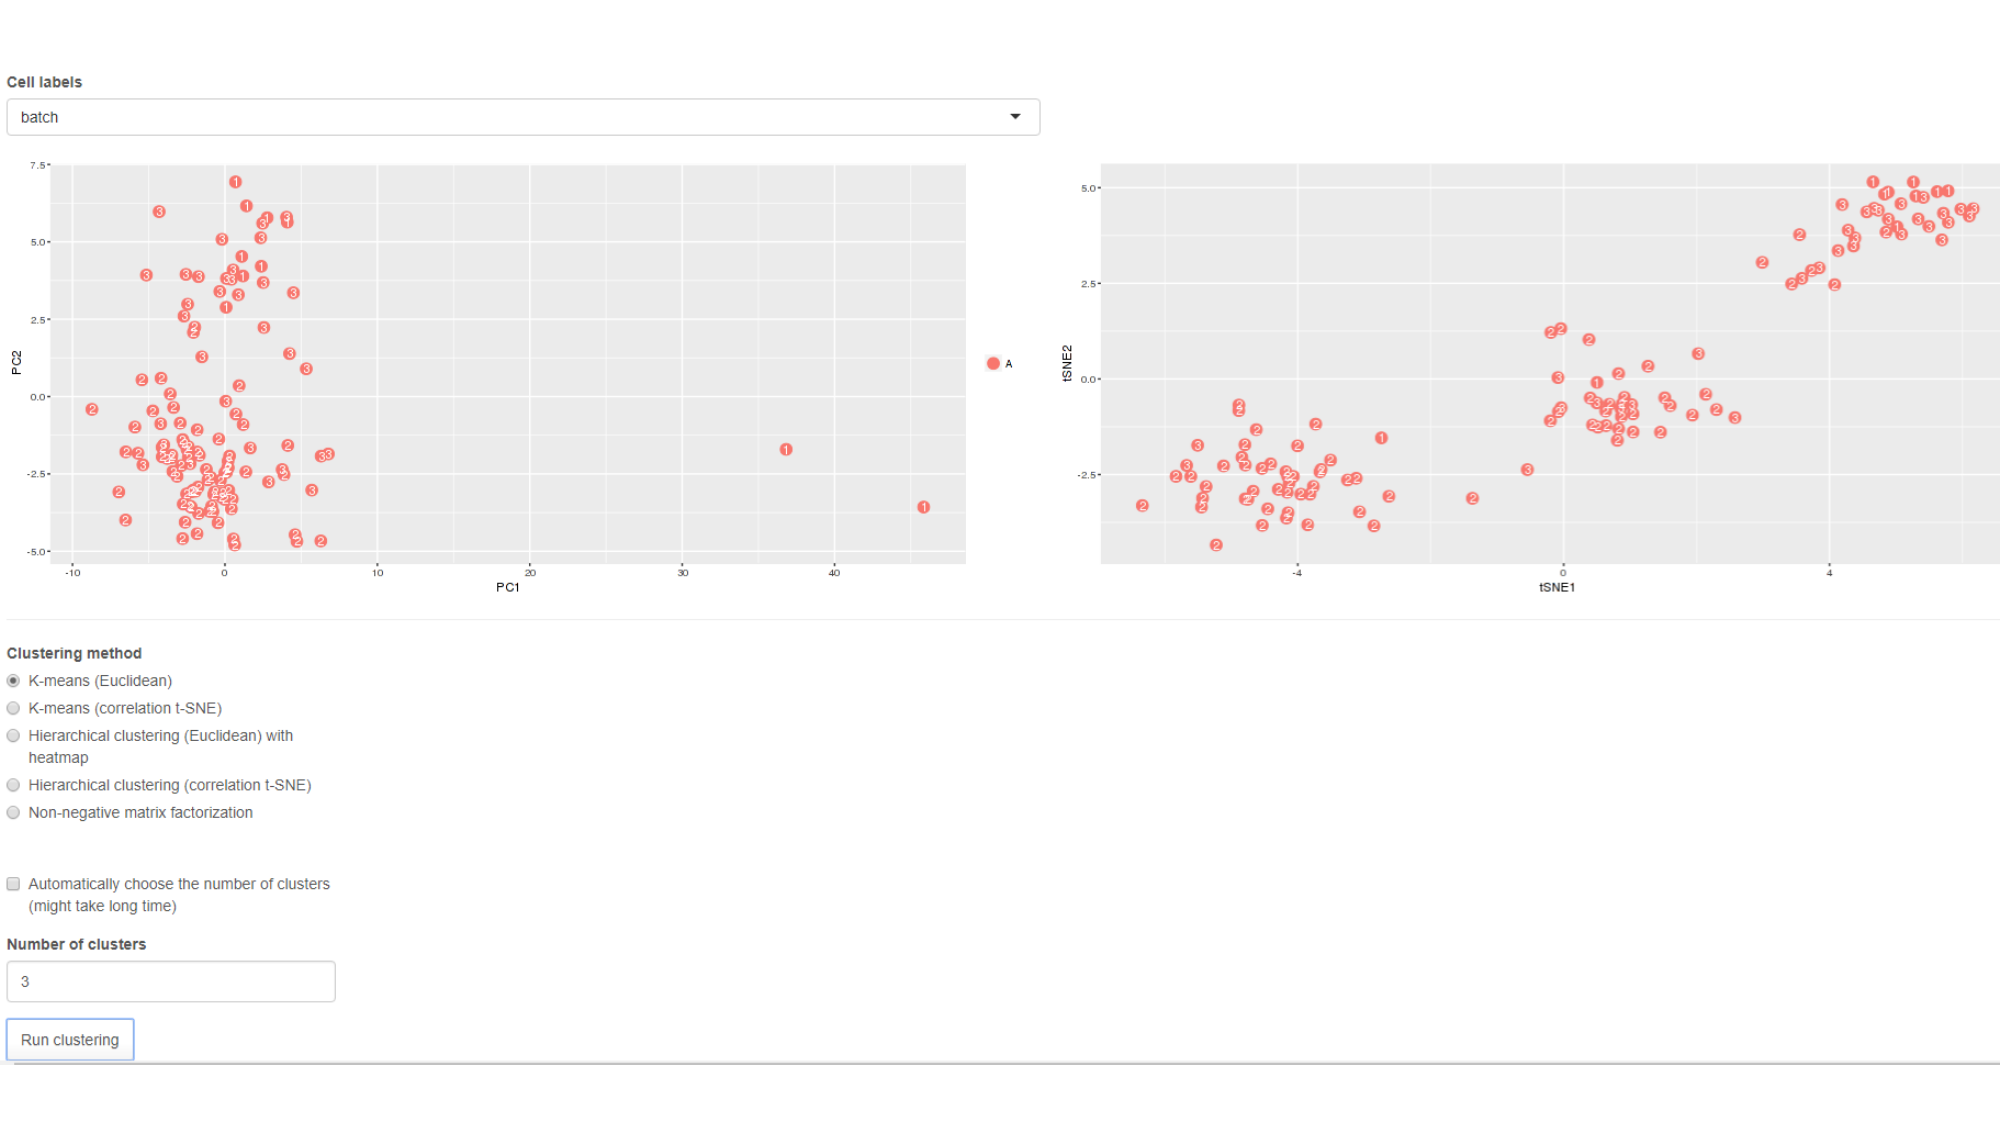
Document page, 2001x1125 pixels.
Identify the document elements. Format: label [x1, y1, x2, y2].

picture [0, 60, 2000, 1065]
